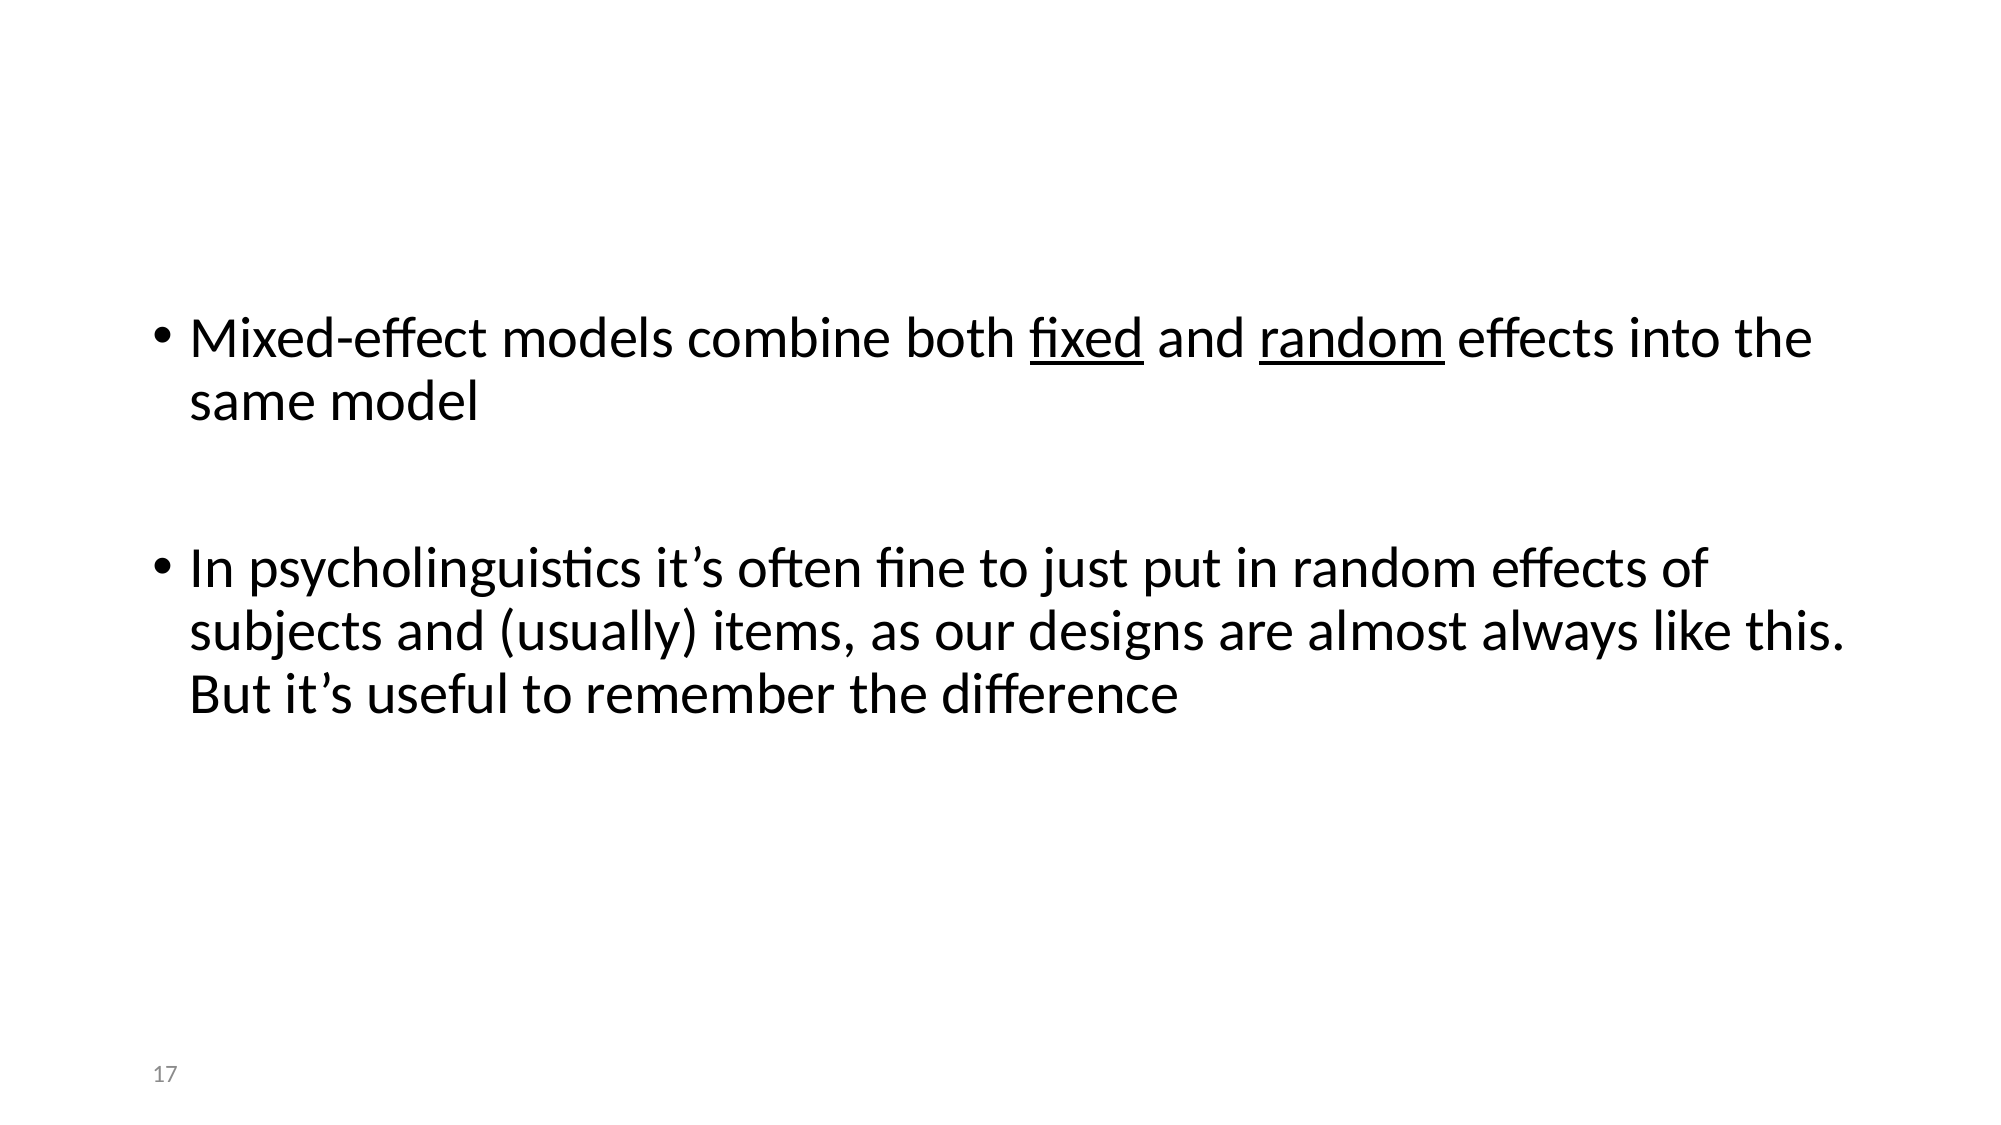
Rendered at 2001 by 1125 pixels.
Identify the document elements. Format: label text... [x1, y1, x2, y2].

list Mixed-effect models combine both fixed and random effects into the same model In psycholinguistics it’s often fine to just put in random effects of subjects and (usually) items, as our designs are almost always like this. But it’s useful to remember the difference [137, 299, 1863, 1014]
slide_number 17 [137, 1042, 588, 1103]
